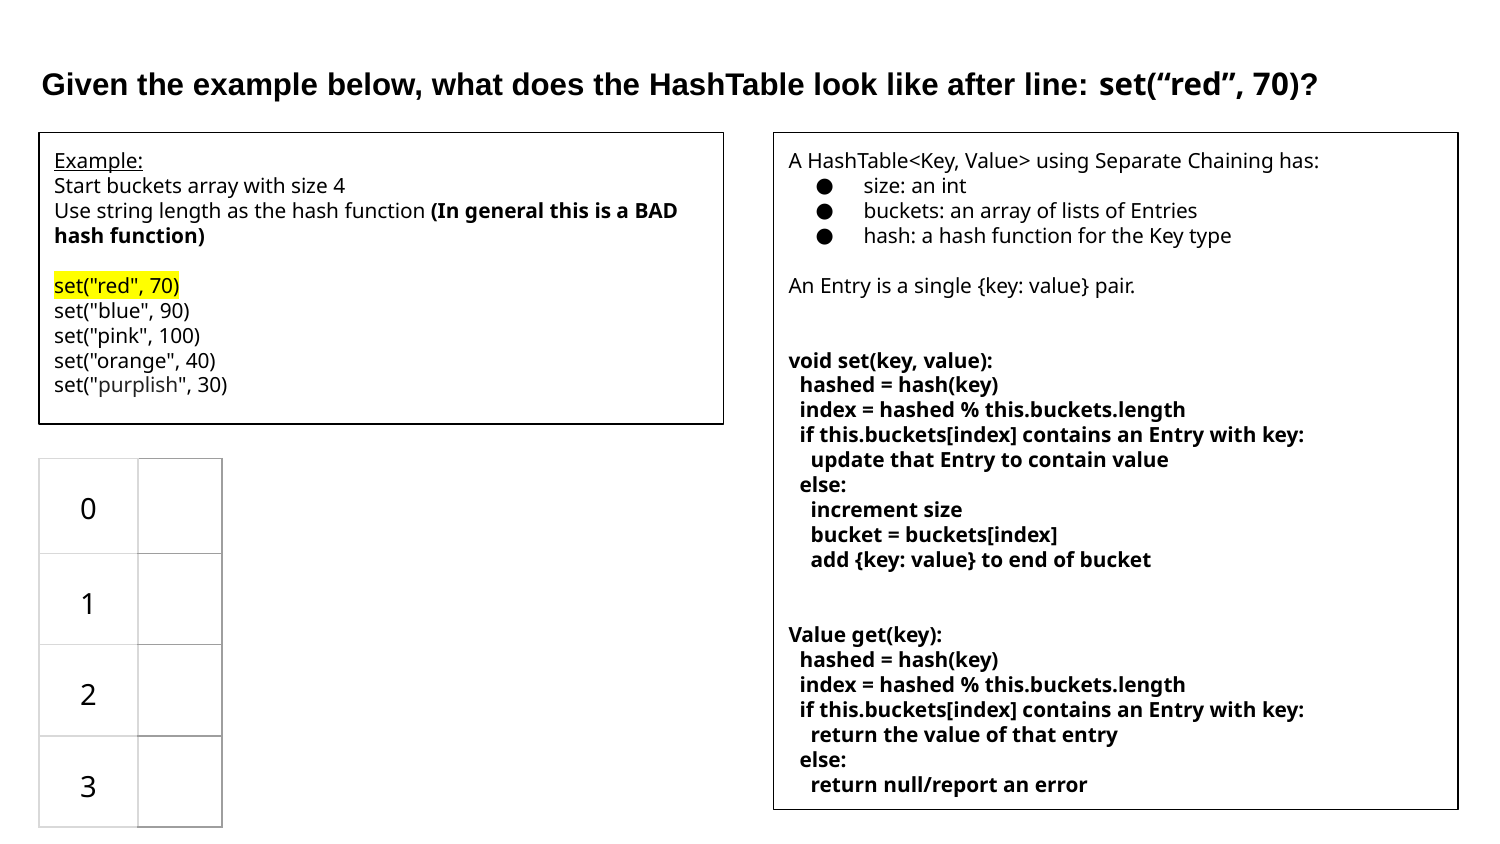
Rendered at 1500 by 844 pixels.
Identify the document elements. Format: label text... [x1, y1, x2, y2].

table_header 0 [40, 459, 137, 553]
text_box A HashTable<Key, Value> using Separate Chaining has: size: an int buckets: an array of lists of Entries hash: a hash function for the Key type An Entry is a single {key: value} pair. void set(key, value): hashed = hash(key) index = hashed % this.buckets.length if this.buckets[index] contains an Entry with key: update that Entry to contain value else: increment size bucket = buckets[index] add {key: value} to end of bucket Value get(key): hashed = hash(key) index = hashed % this.buckets.length if this.buckets[index] contains an Entry with key: return the value of that entry else: return null/report an error [773, 132, 1458, 810]
table_header [139, 459, 221, 553]
table_cell 2 [40, 645, 137, 735]
text_box Example: Start buckets array with size 4 Use string length as the hash function (In general this is a BAD hash function) set("red", 70) set("blue", 90) set("pink", 100) set("orange", 40) set("purplish", 30) [39, 132, 724, 425]
table_cell [139, 554, 221, 644]
table_cell 1 [40, 554, 137, 644]
table_cell [139, 645, 221, 735]
table_cell [139, 737, 221, 826]
text_box Given the example below, what does the HashTable look like after line: set(“red”, 70)? [26, 44, 1483, 127]
table_cell 3 [40, 737, 137, 826]
